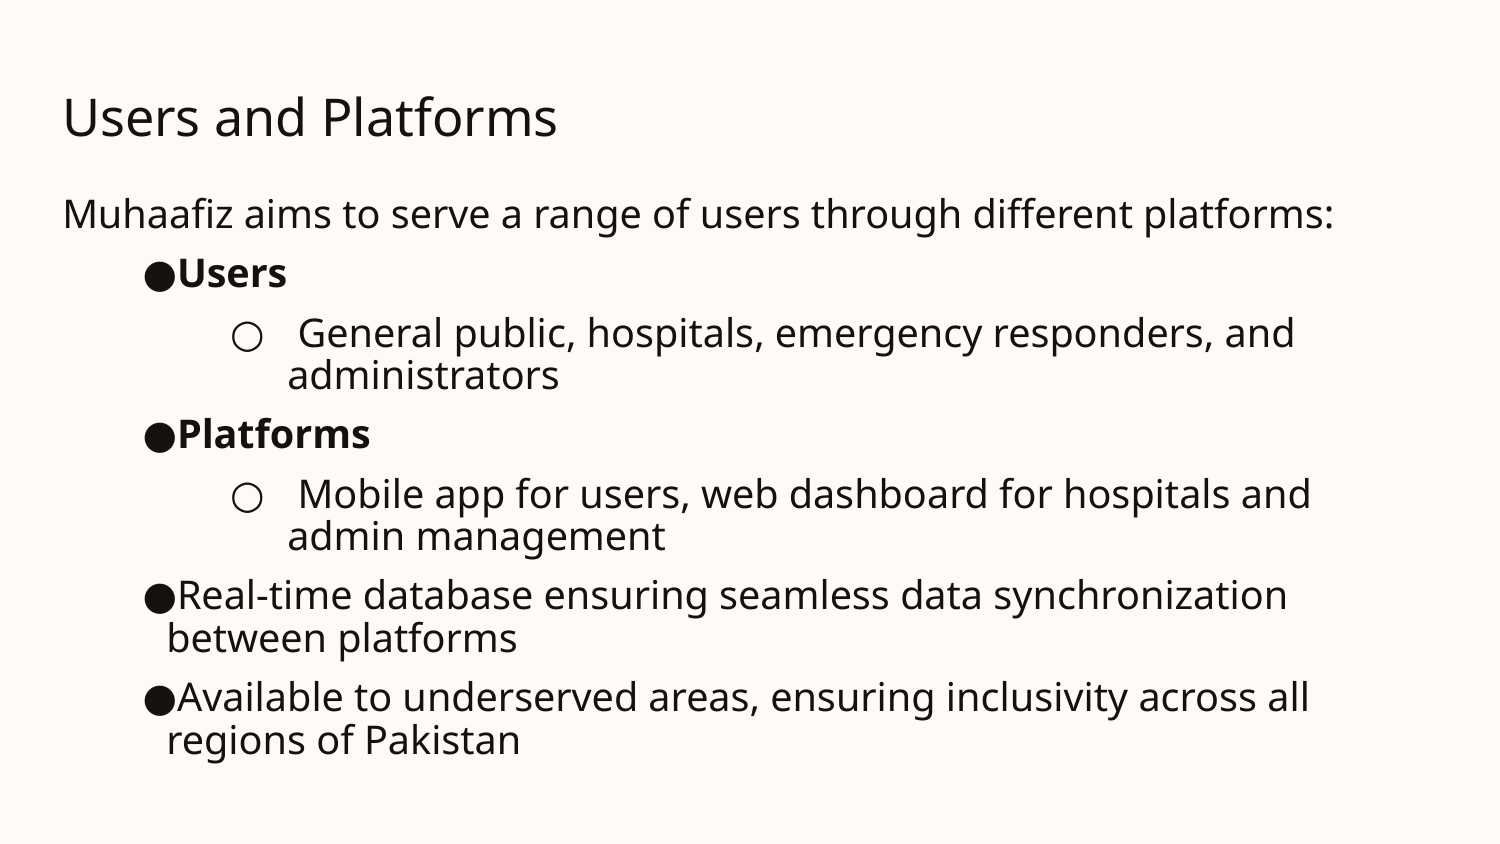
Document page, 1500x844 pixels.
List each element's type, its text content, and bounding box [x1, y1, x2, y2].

list Muhaafiz aims to serve a range of users through different platforms: Users General public, hospitals, emergency responders, and administrators Platforms Mobile app for users, web dashboard for hospitals and admin management Real-time database ensuring seamless data synchronization between platforms Available to underserved areas, ensuring inclusivity across all regions of Pakistan [51, 189, 1449, 815]
title Users and Platforms [51, 72, 1449, 167]
